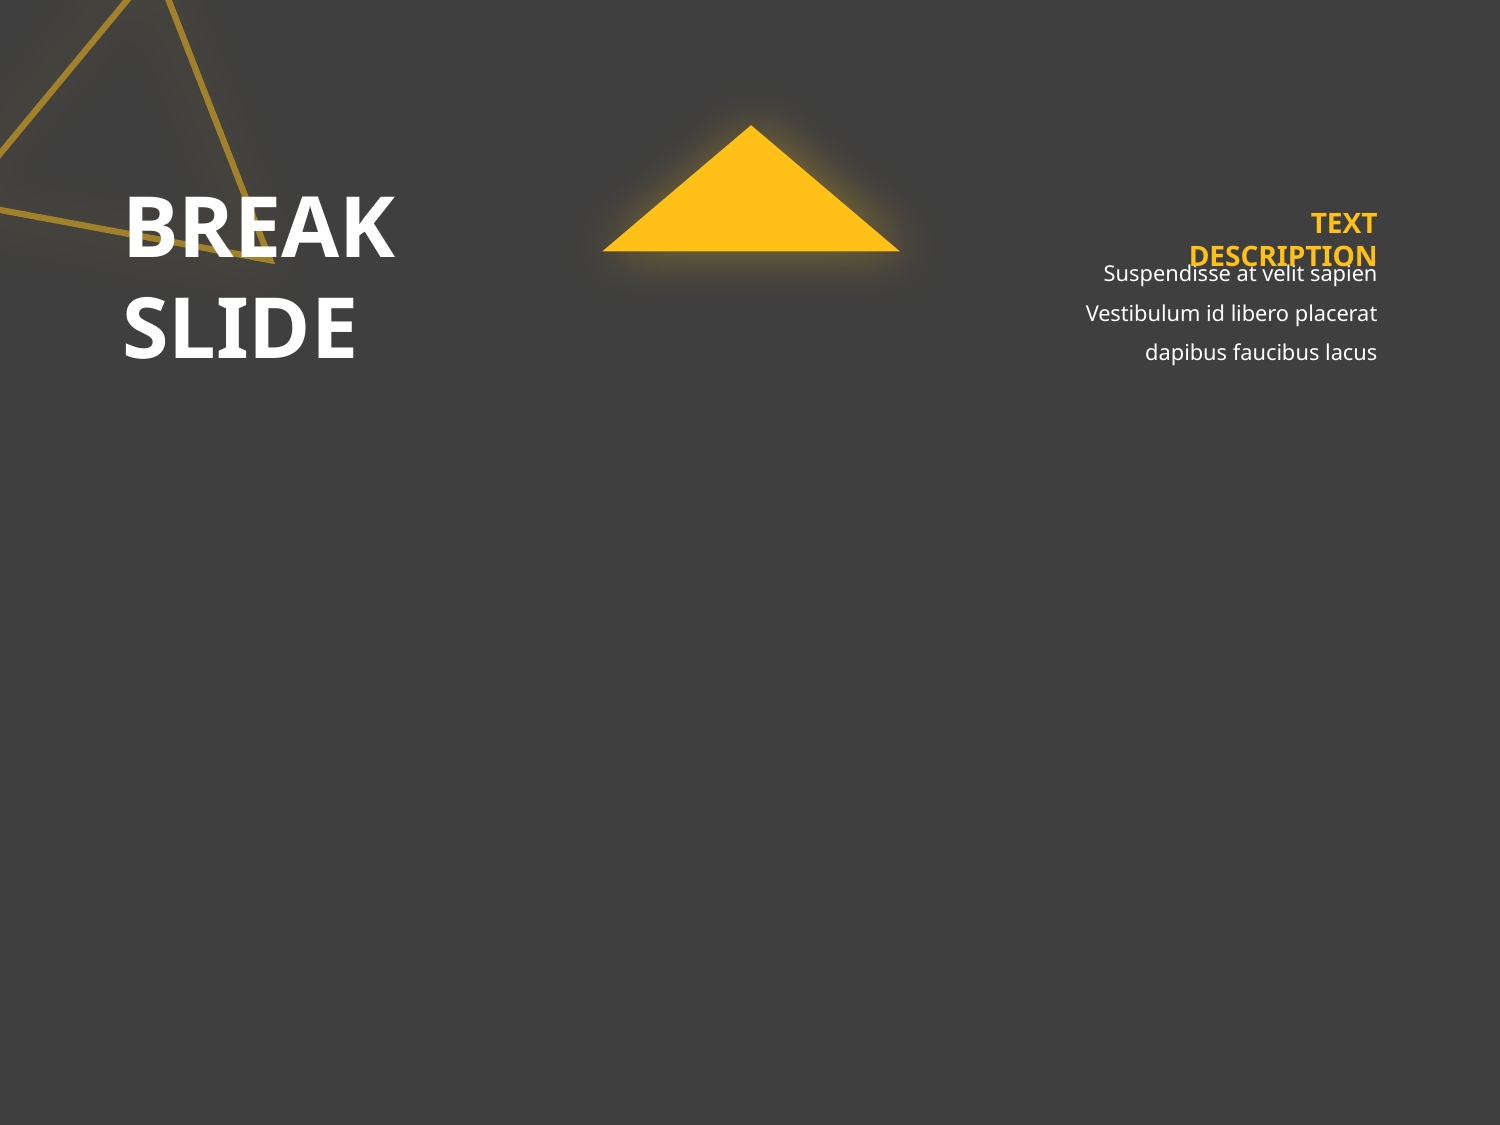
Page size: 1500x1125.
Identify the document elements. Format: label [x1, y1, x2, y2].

text_box [700, 123, 802, 167]
picture [0, 167, 1500, 1125]
text_box [0, 0, 235, 167]
